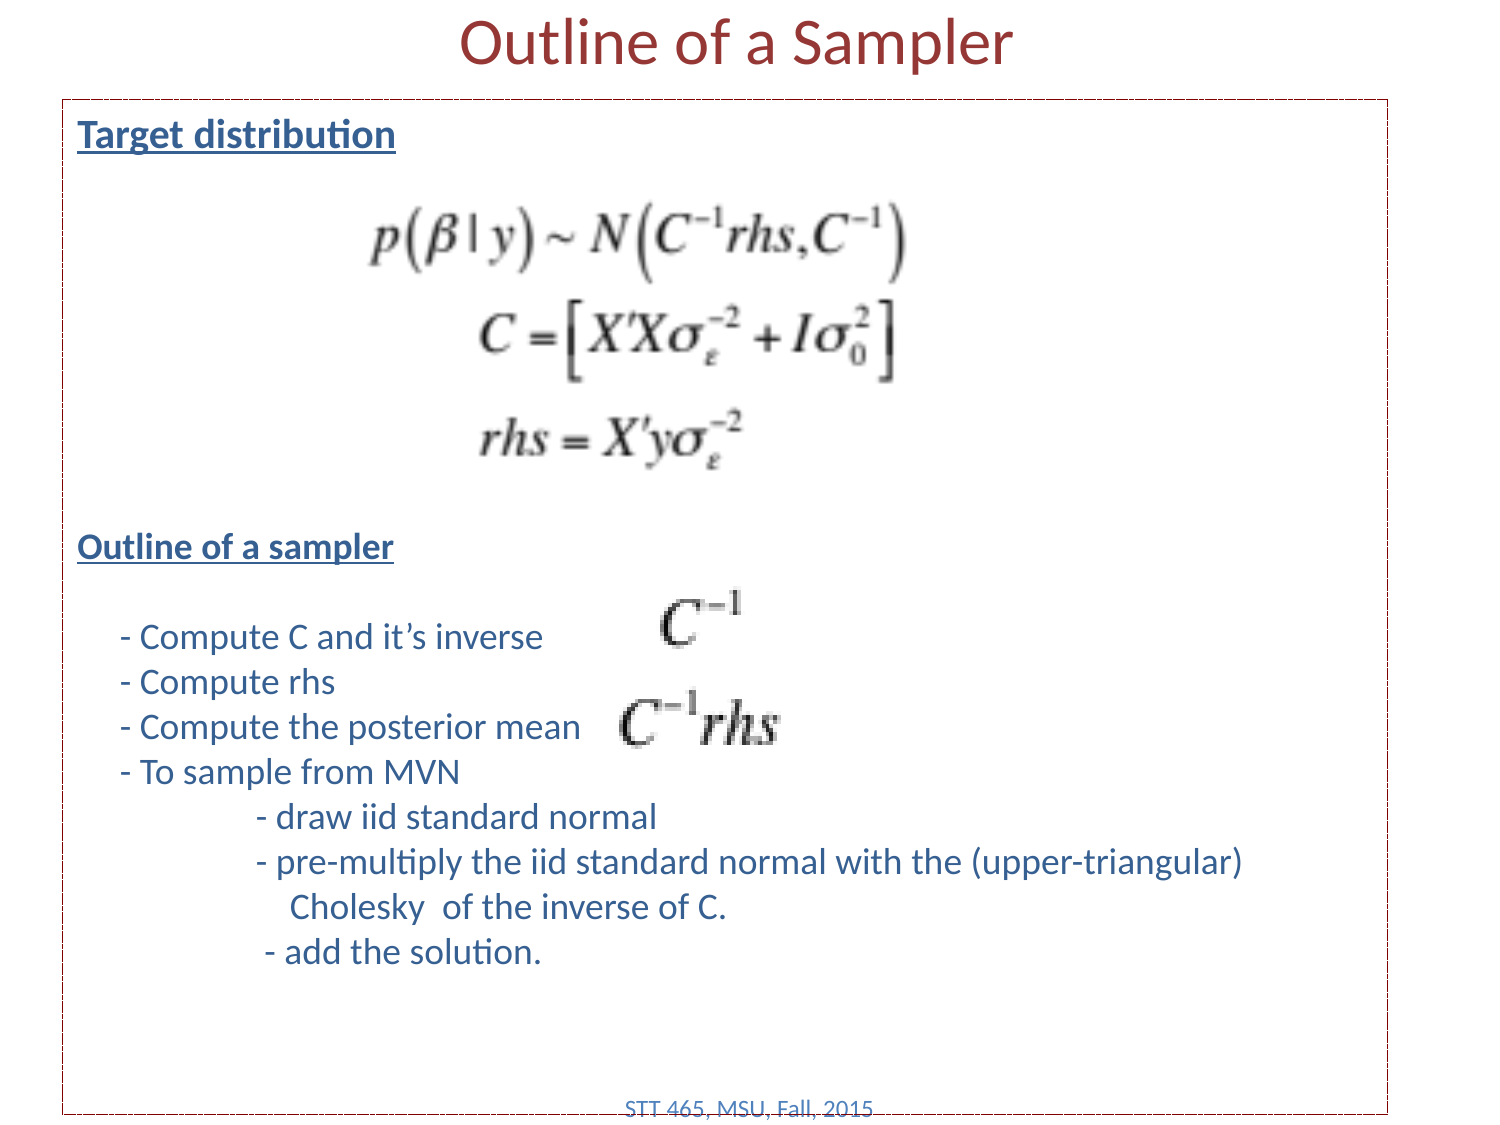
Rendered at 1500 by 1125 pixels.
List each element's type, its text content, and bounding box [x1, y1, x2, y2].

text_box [612, 674, 786, 755]
footer STT 465, MSU, Fall, 2015 [512, 1115, 988, 1125]
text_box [474, 287, 901, 548]
text_box Target distribution Outline of a sampler - Compute C and it’s inverse - Compute rhs - Compute the posterior mean - To sample from MVN - draw iid standard normal - pre-multiply the iid standard normal with the (upper-triangular) Cholesky of the inverse of C. - add the solution. [62, 99, 1388, 1115]
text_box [651, 574, 747, 655]
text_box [362, 187, 913, 358]
title Outline of a Sampler [99, 0, 1375, 99]
